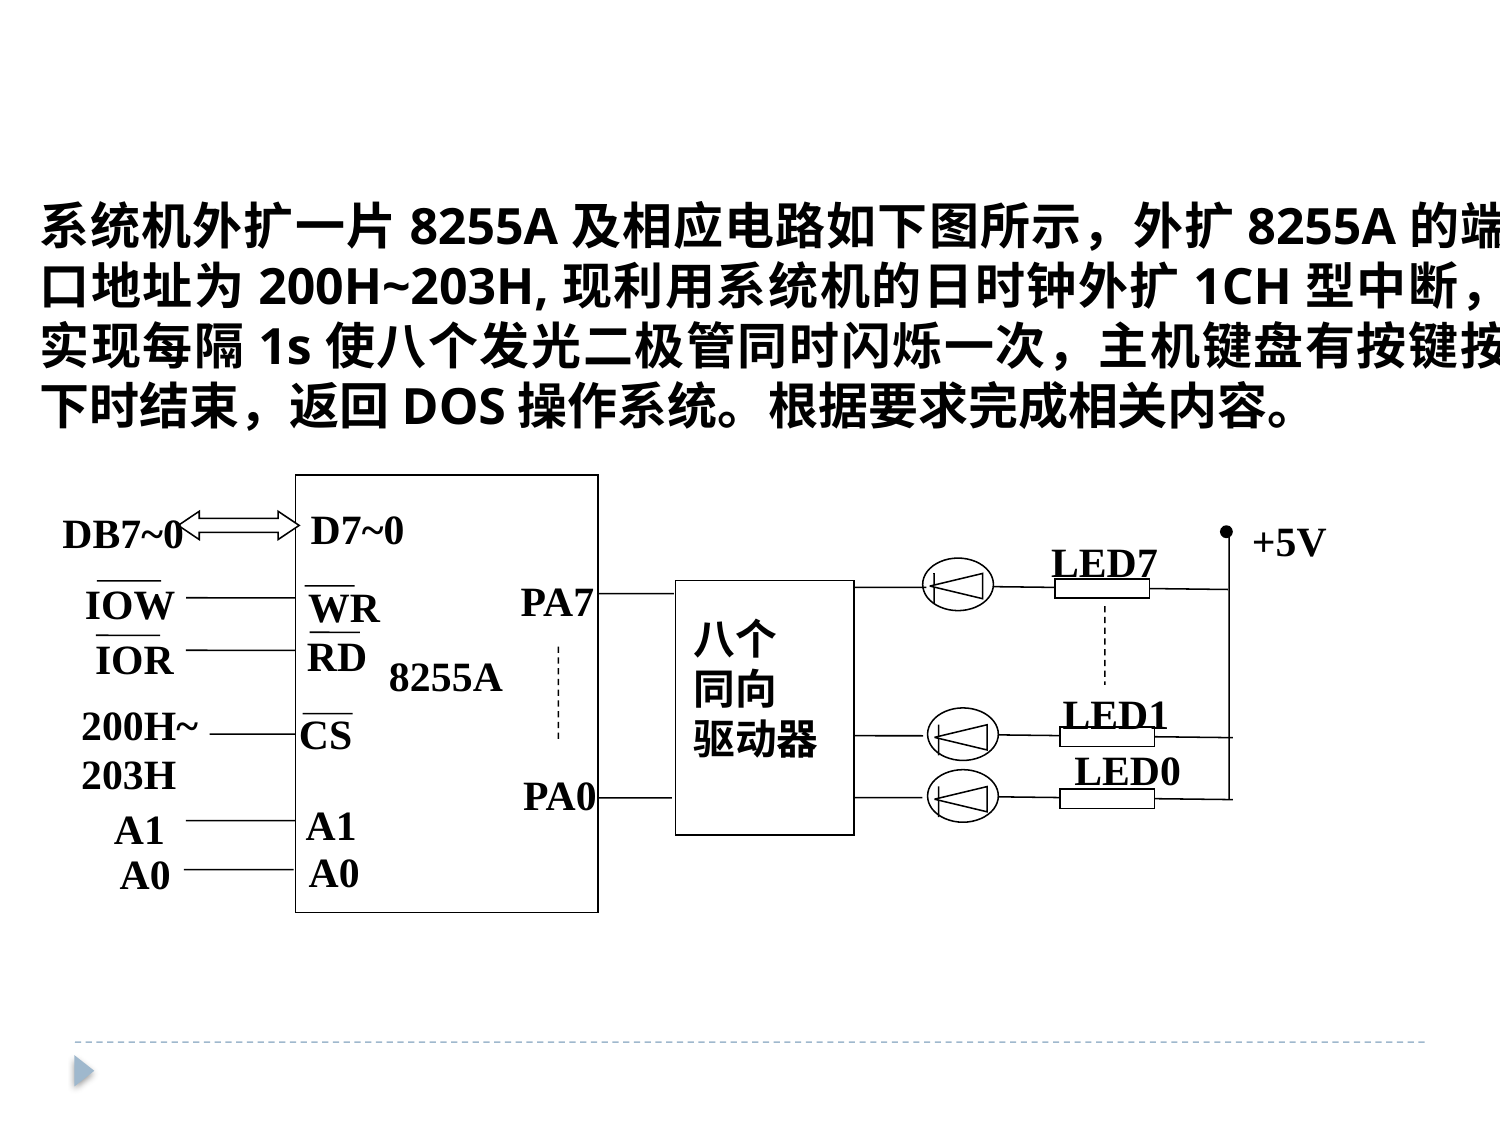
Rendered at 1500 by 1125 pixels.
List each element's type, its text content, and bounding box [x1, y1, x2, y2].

text_box 系统机外扩一片8255A及相应电路如下图所示，外扩8255A的端口地址为200H~203H,现利用系统机的日时钟外扩1CH型中断，实现每隔1s使八个发光二极管同时闪烁一次，主机键盘有按键按下时结束，返回DOS操作系统。根据要求完成相关内容。 [24, 187, 1500, 503]
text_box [62, 474, 1476, 913]
